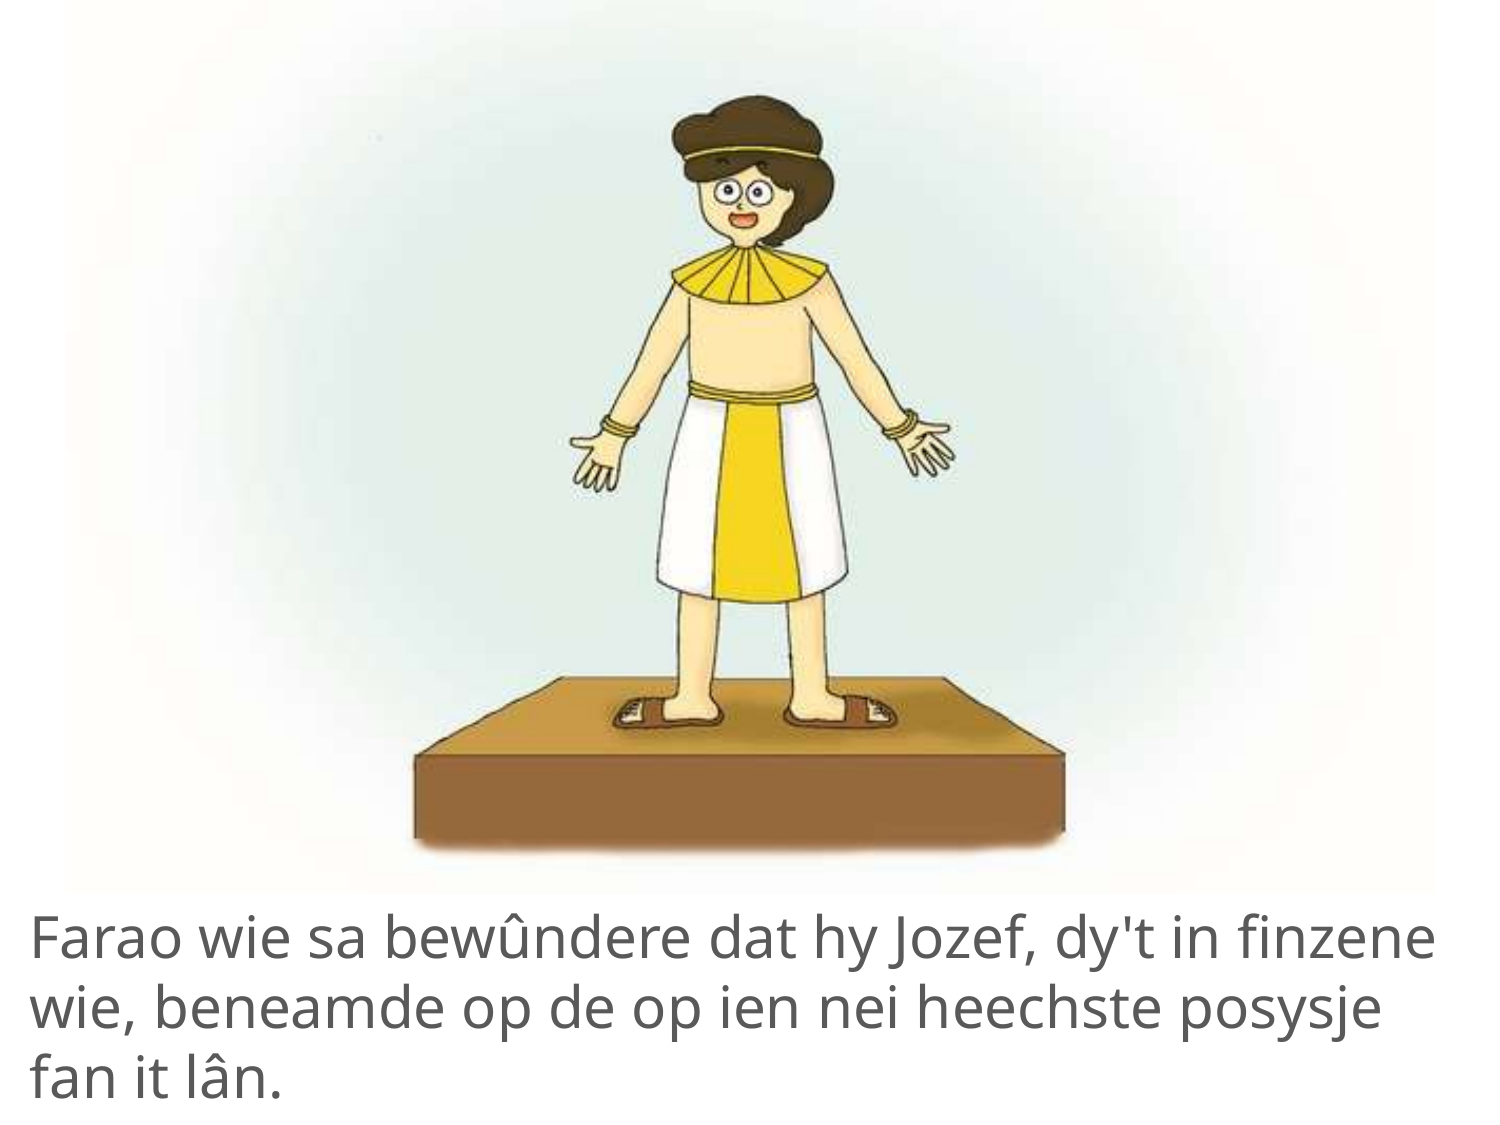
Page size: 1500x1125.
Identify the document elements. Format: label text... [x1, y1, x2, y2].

picture [64, 0, 1436, 894]
text_box Farao wie sa bewûndere dat hy Jozef, dy't in finzene wie, beneamde op de op ien nei heechste posysje fan it lân. [14, 893, 1500, 1118]
